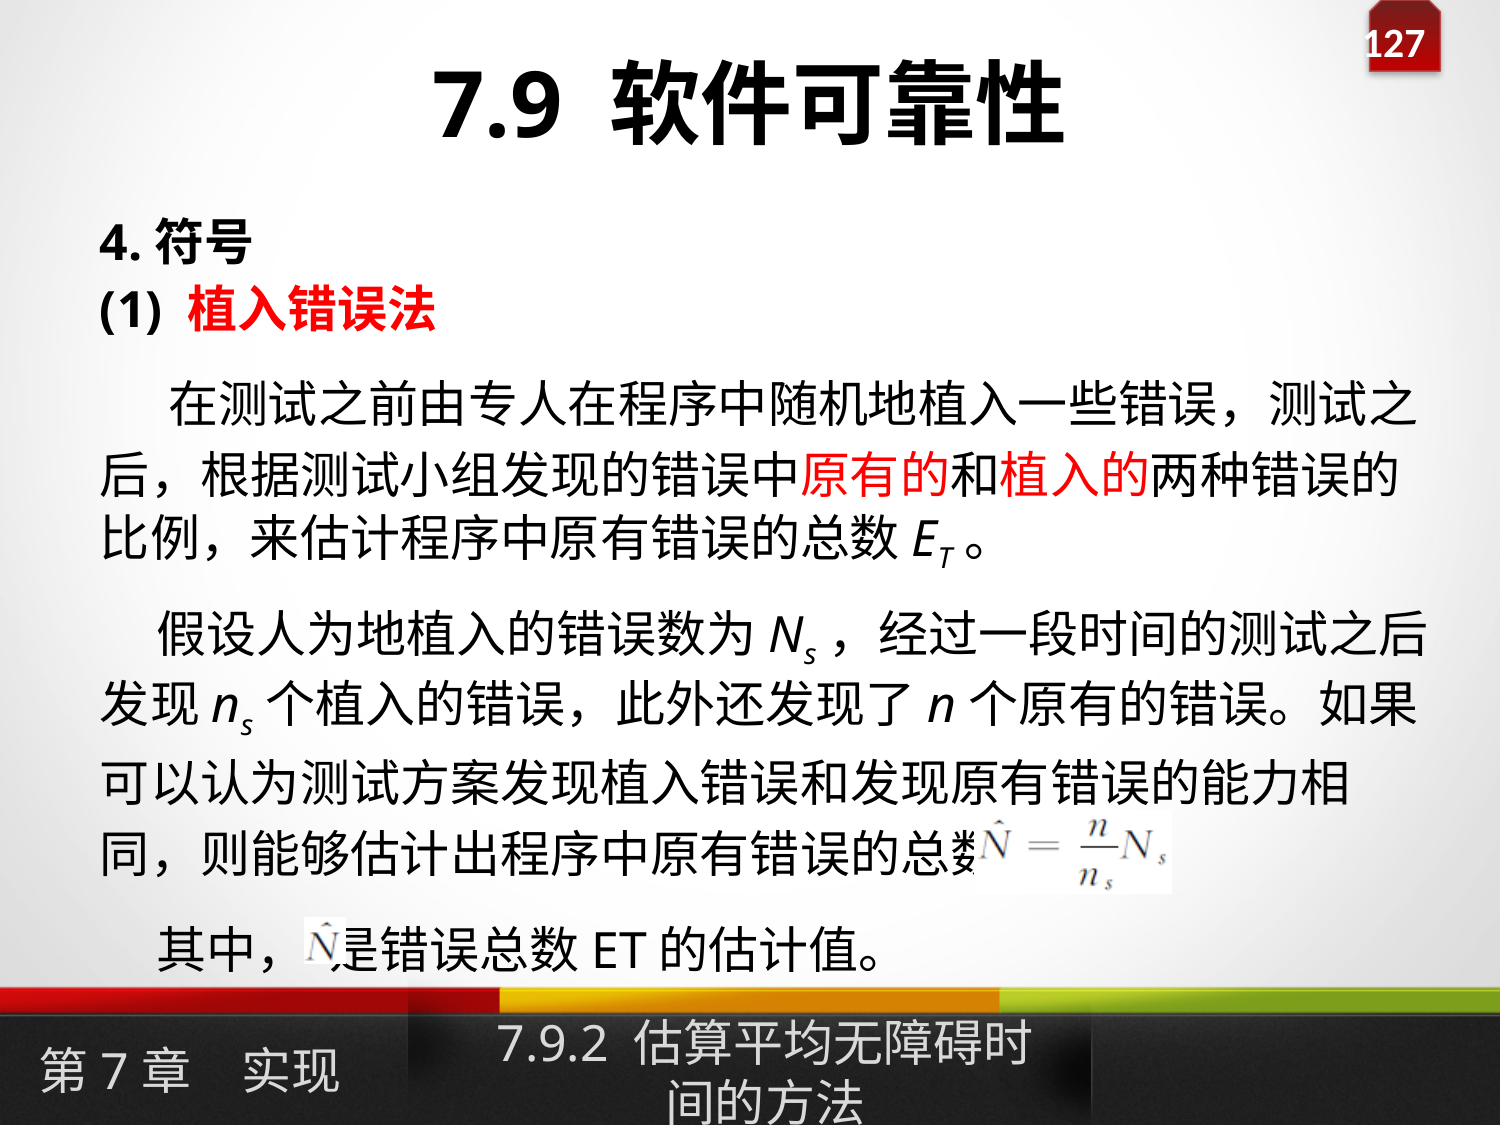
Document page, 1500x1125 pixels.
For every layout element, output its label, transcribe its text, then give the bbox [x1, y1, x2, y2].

text_box 7.9.2 估算平均无障碍时间的方法 [458, 1032, 1073, 1111]
text_box 第7章 实现 [0, 1032, 380, 1108]
picture [0, 0, 1500, 1125]
title 7.9 软件可靠性 [74, 6, 1426, 195]
text_box 4.符号 (1) 植入错误法 在测试之前由专人在程序中随机地植入一些错误，测试之后，根据测试小组发现的错误中原有的和植入的两种错误的比例，来估计程序中原有错误的总数ET。 假设人为地植入的错误数为Ns，经过一段时间的测试之后发现ns个植入的错误，此外还发现了n个原有的错误。如果可以认为测试方案发现植入错误和发现原有错误的能力相同，则能够估计出程序中原有错误的总数为 其中， 是错误总数ET的估计值。 [85, 196, 1459, 986]
